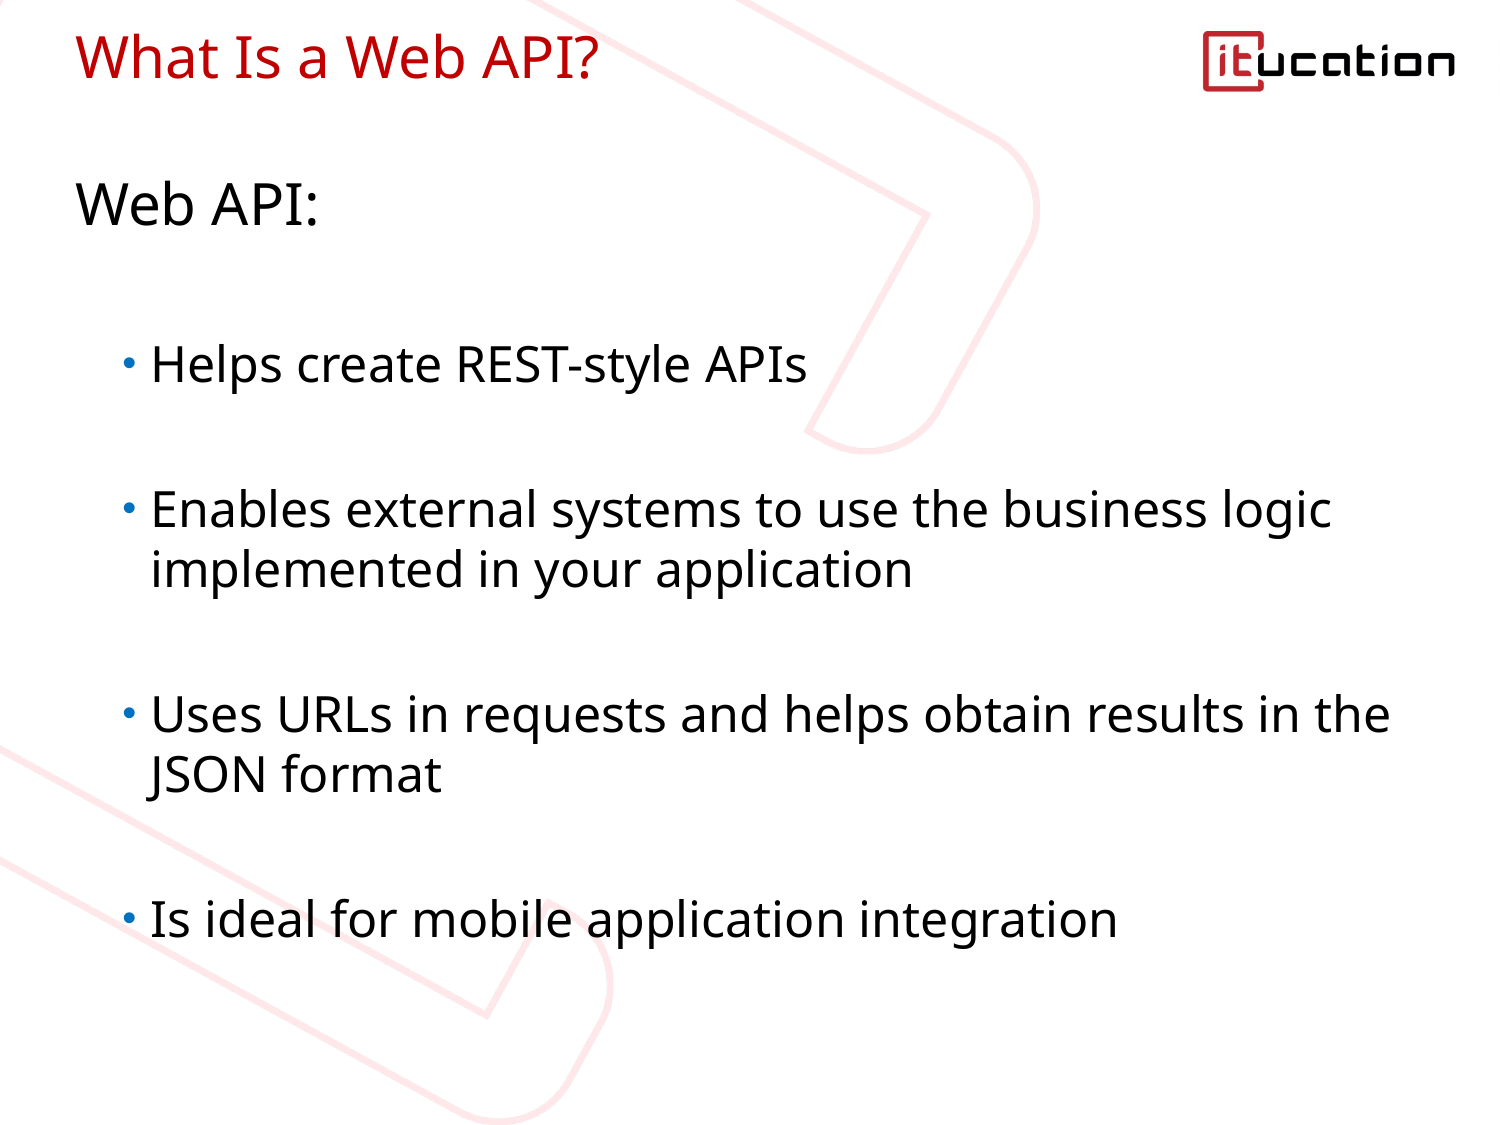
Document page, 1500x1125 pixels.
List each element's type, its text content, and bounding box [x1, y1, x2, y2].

picture [1186, 31, 1500, 110]
text_box Web API: Helps create REST-style APIs Enables external systems to use the business logic implemented in your application Uses URLs in requests and helps obtain results in the JSON format Is ideal for mobile application integration [75, 167, 1408, 1012]
title What Is a Web API? [75, 0, 1186, 122]
